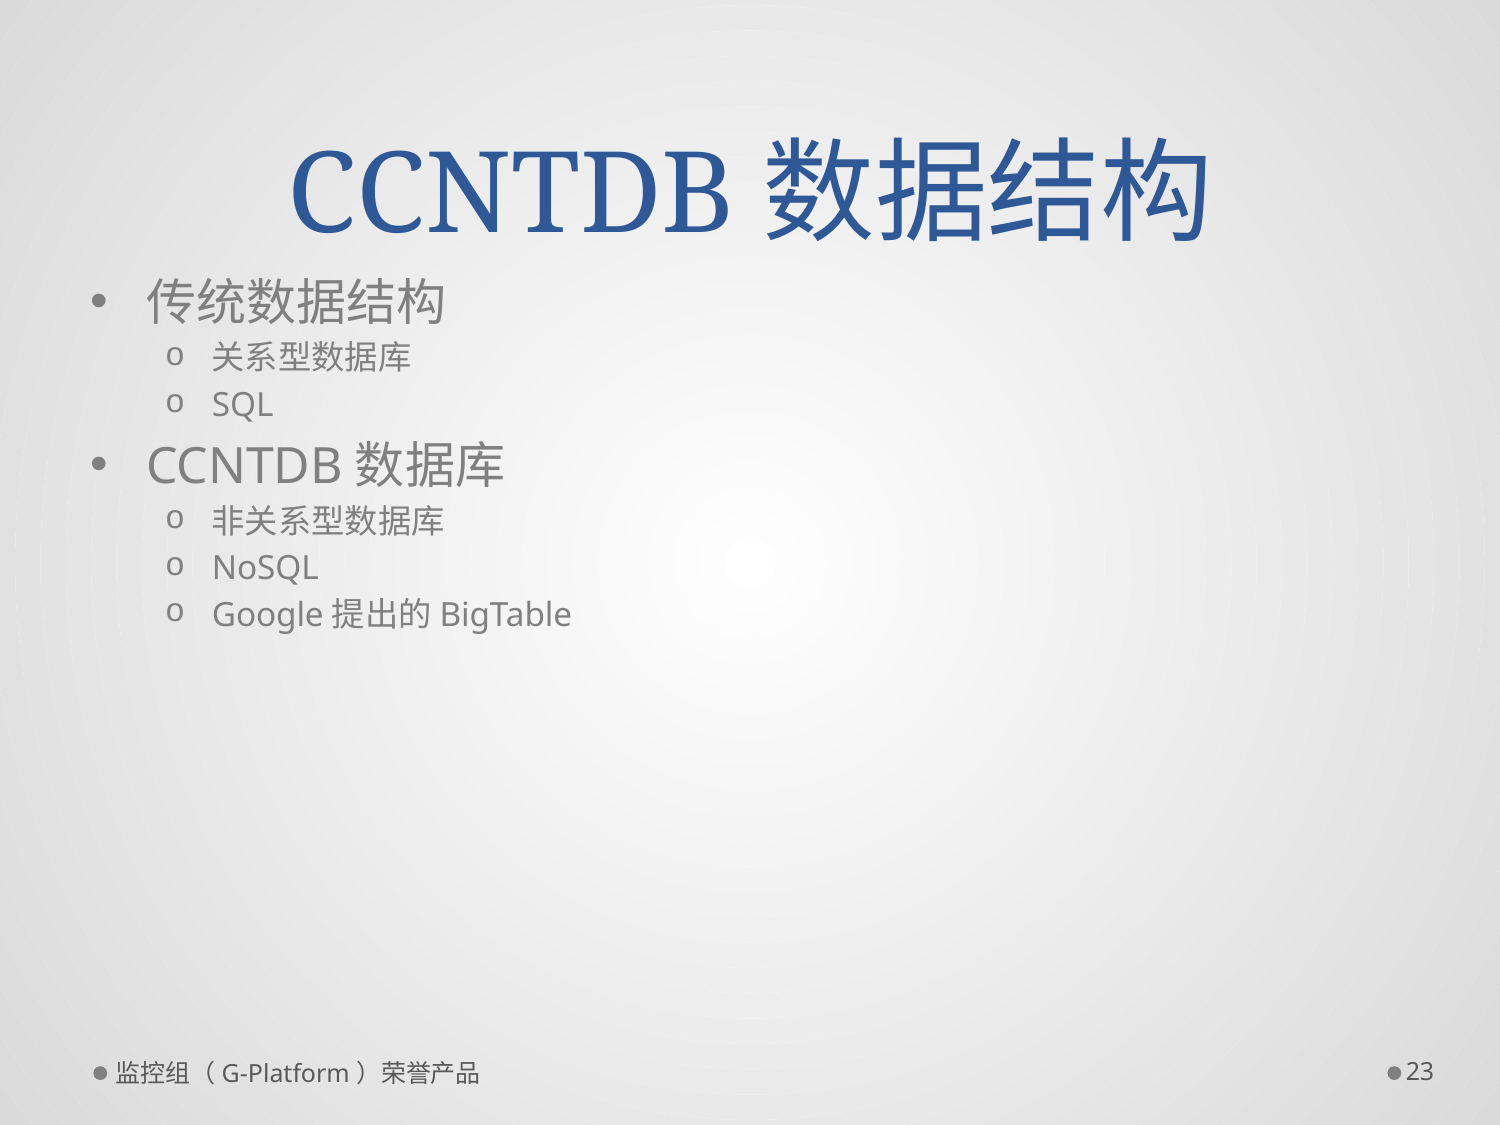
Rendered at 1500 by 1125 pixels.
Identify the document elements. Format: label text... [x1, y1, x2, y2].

title CCNTDB数据结构 [75, 0, 1425, 262]
footer 监控组（G-Platform）荣誉产品 [108, 1042, 576, 1103]
slide_number 23 [1401, 1042, 1494, 1103]
list 传统数据结构 关系型数据库 SQL CCNTDB数据库 非关系型数据库 NoSQL Google提出的BigTable [75, 262, 1425, 1005]
